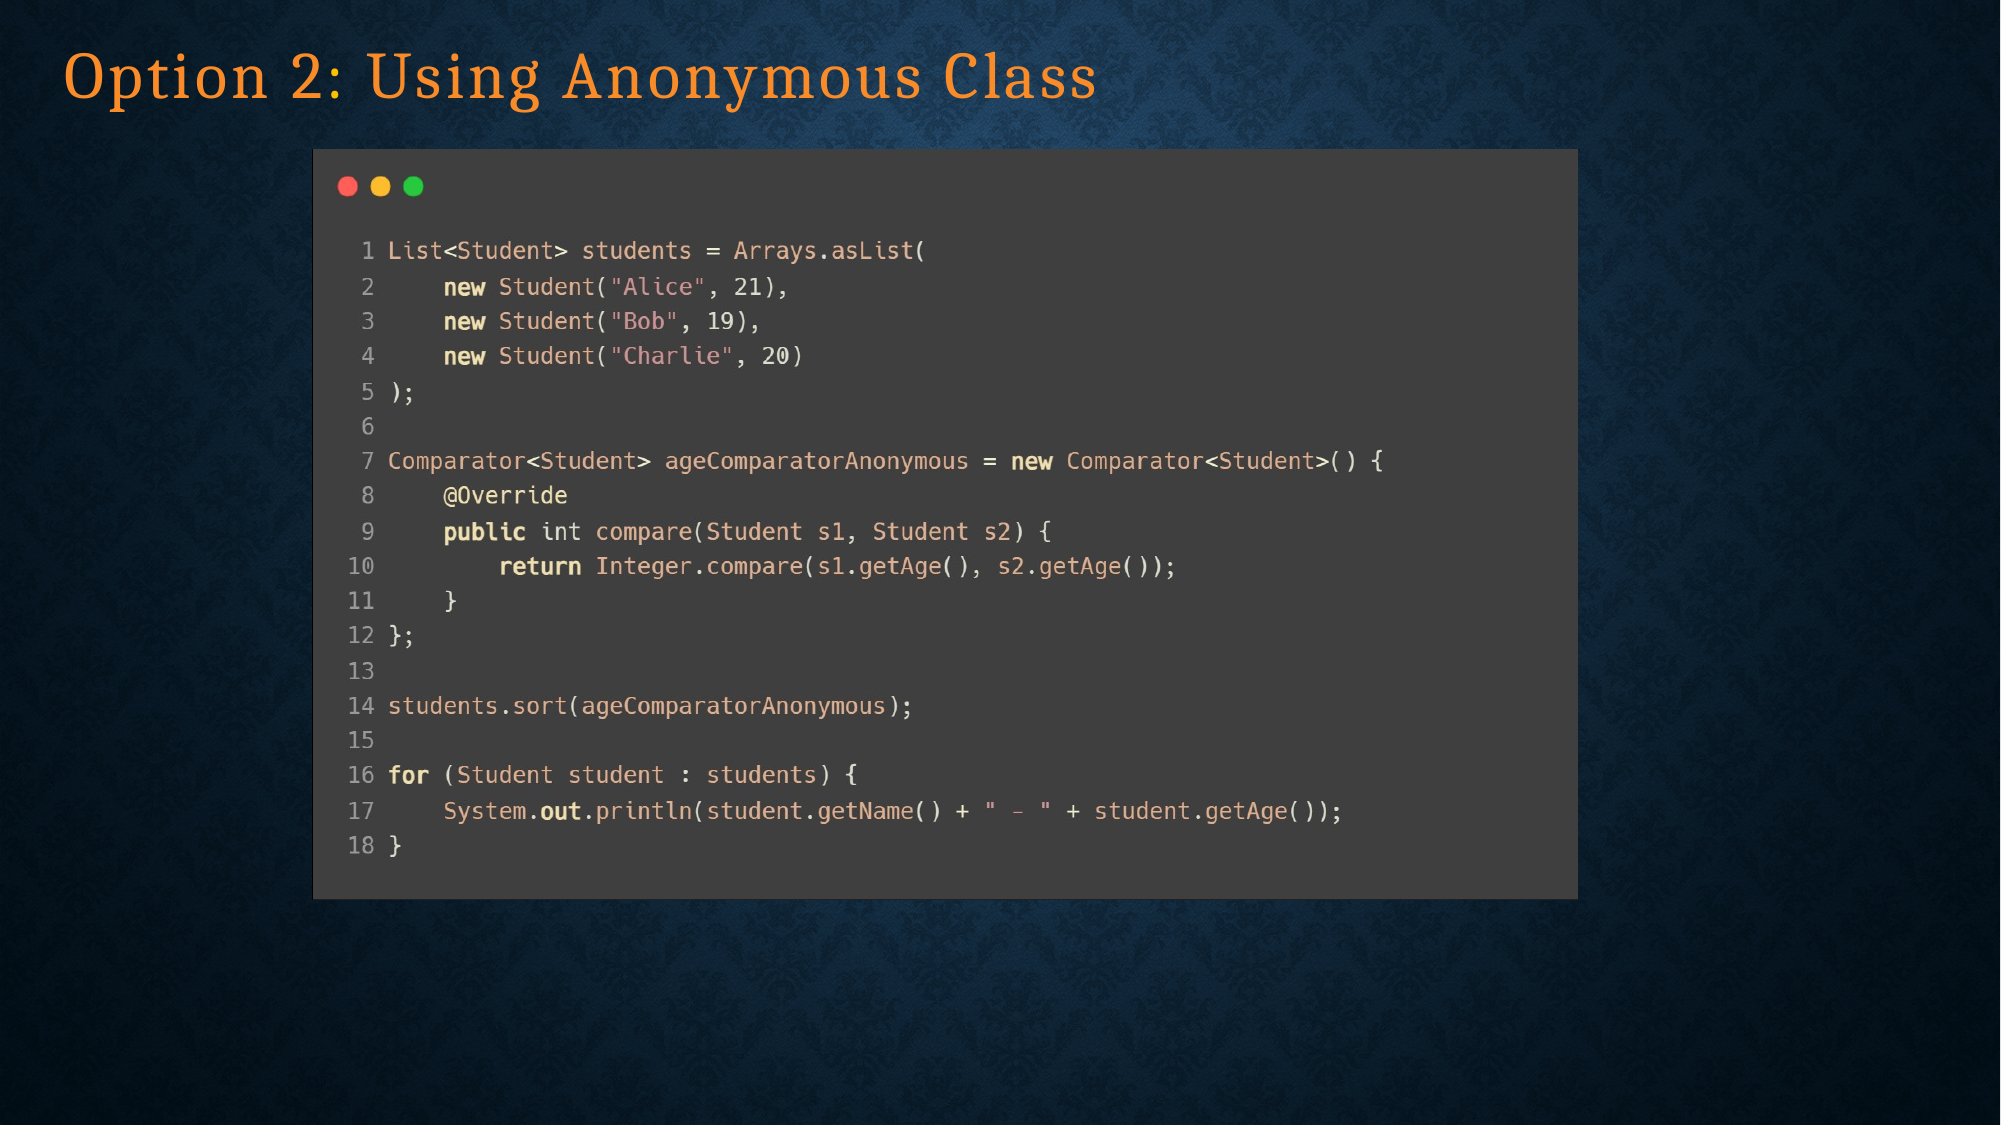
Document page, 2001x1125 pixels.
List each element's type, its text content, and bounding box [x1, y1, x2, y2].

text_box Option 2: Using Anonymous Class [49, 24, 1613, 120]
picture [311, 149, 1578, 901]
